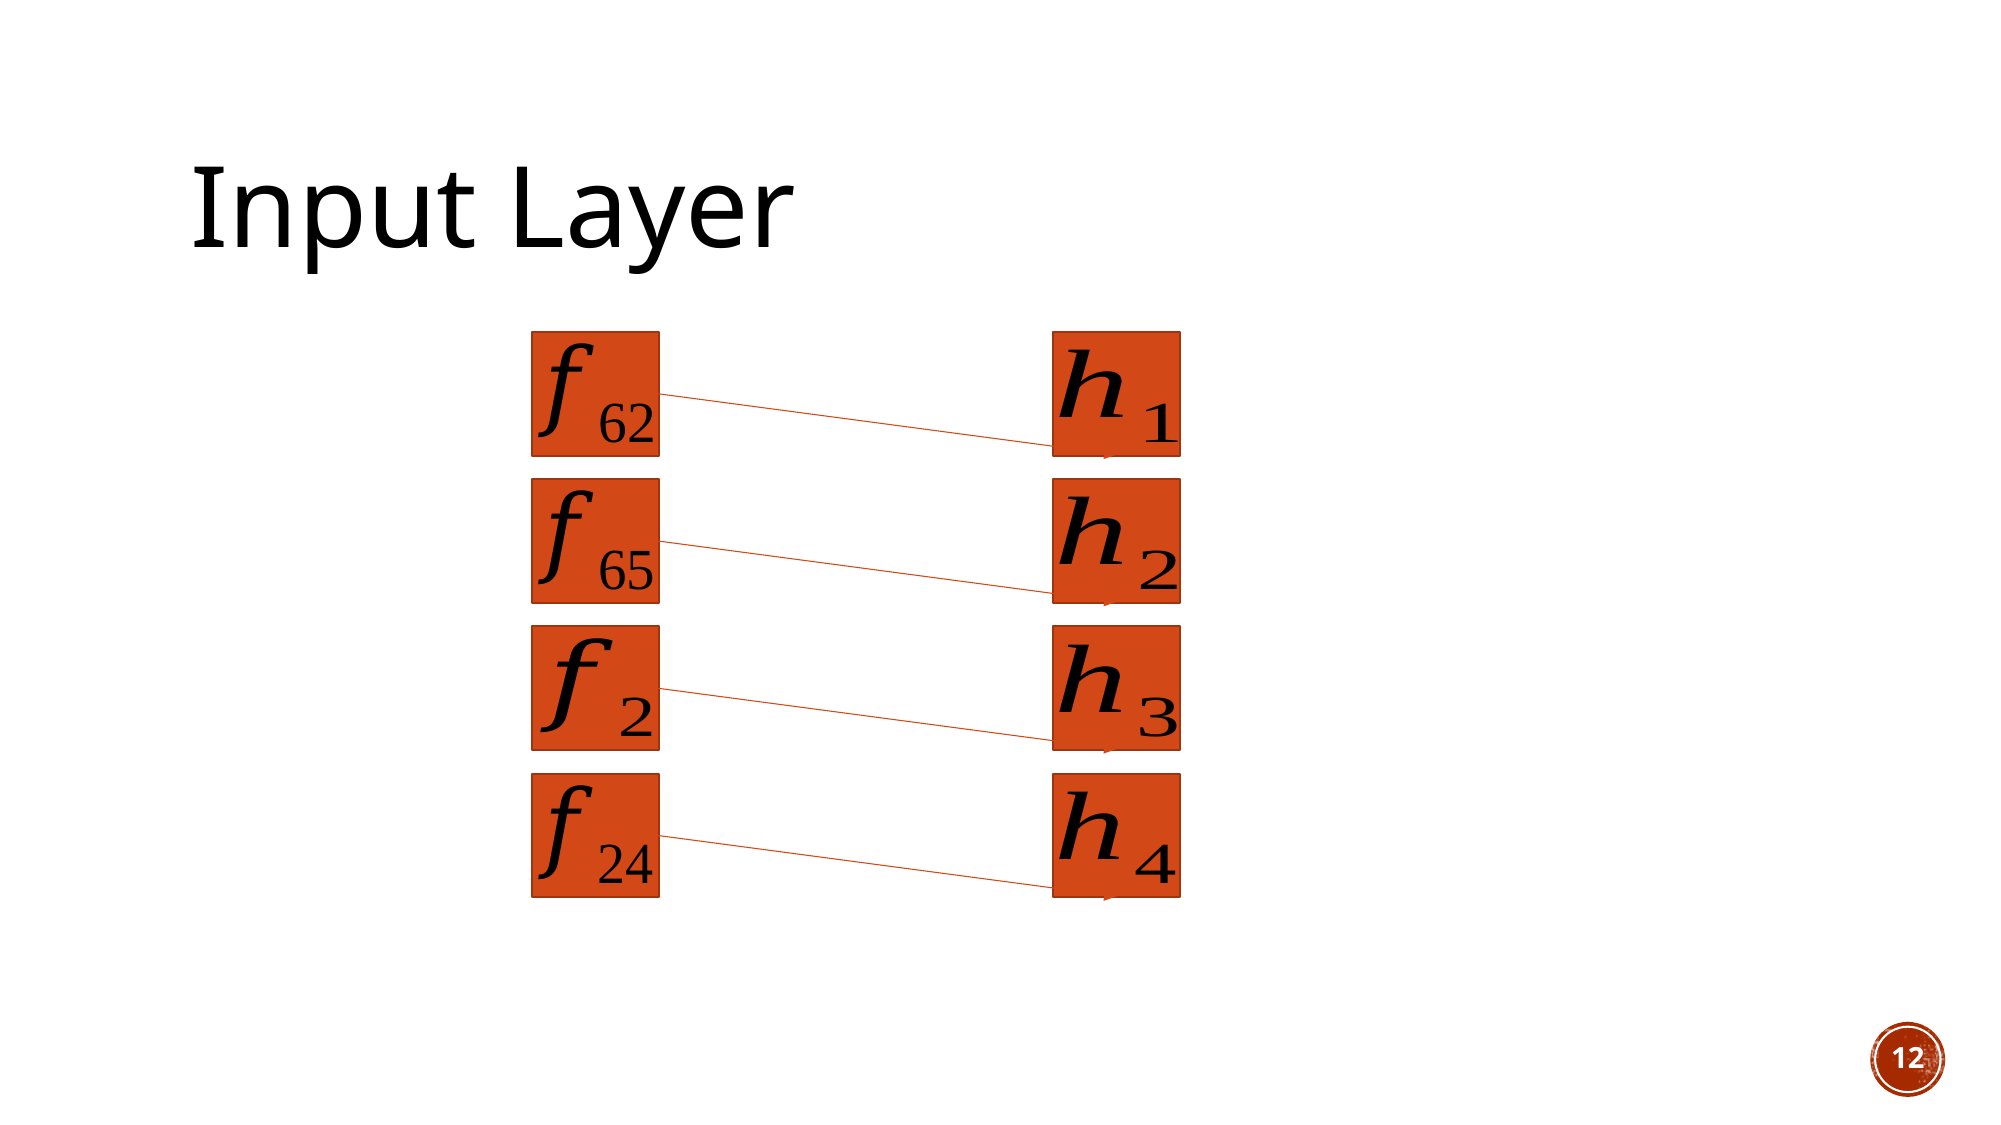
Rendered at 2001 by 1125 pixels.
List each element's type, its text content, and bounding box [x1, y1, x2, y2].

slide_number 12 [1855, 1028, 1961, 1089]
title Input Layer [175, 79, 1826, 344]
